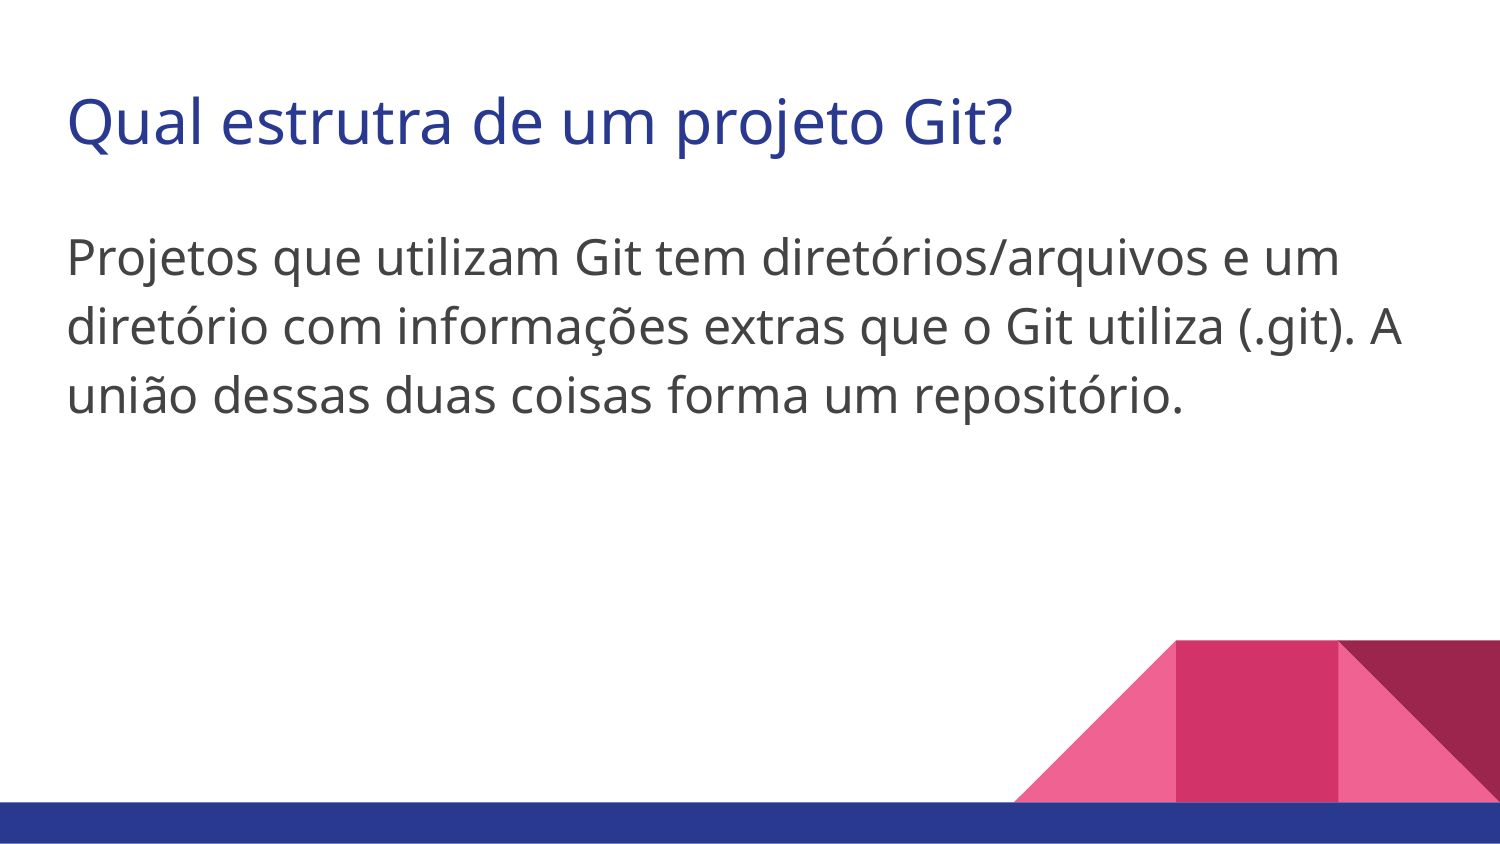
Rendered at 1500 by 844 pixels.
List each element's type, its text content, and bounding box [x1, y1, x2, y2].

title Qual estrutra de um projeto Git? [51, 67, 1449, 167]
list Projetos que utilizam Git tem diretórios/arquivos e um diretório com informações extras que o Git utiliza (.git). A união dessas duas coisas forma um repositório. [51, 201, 1449, 750]
